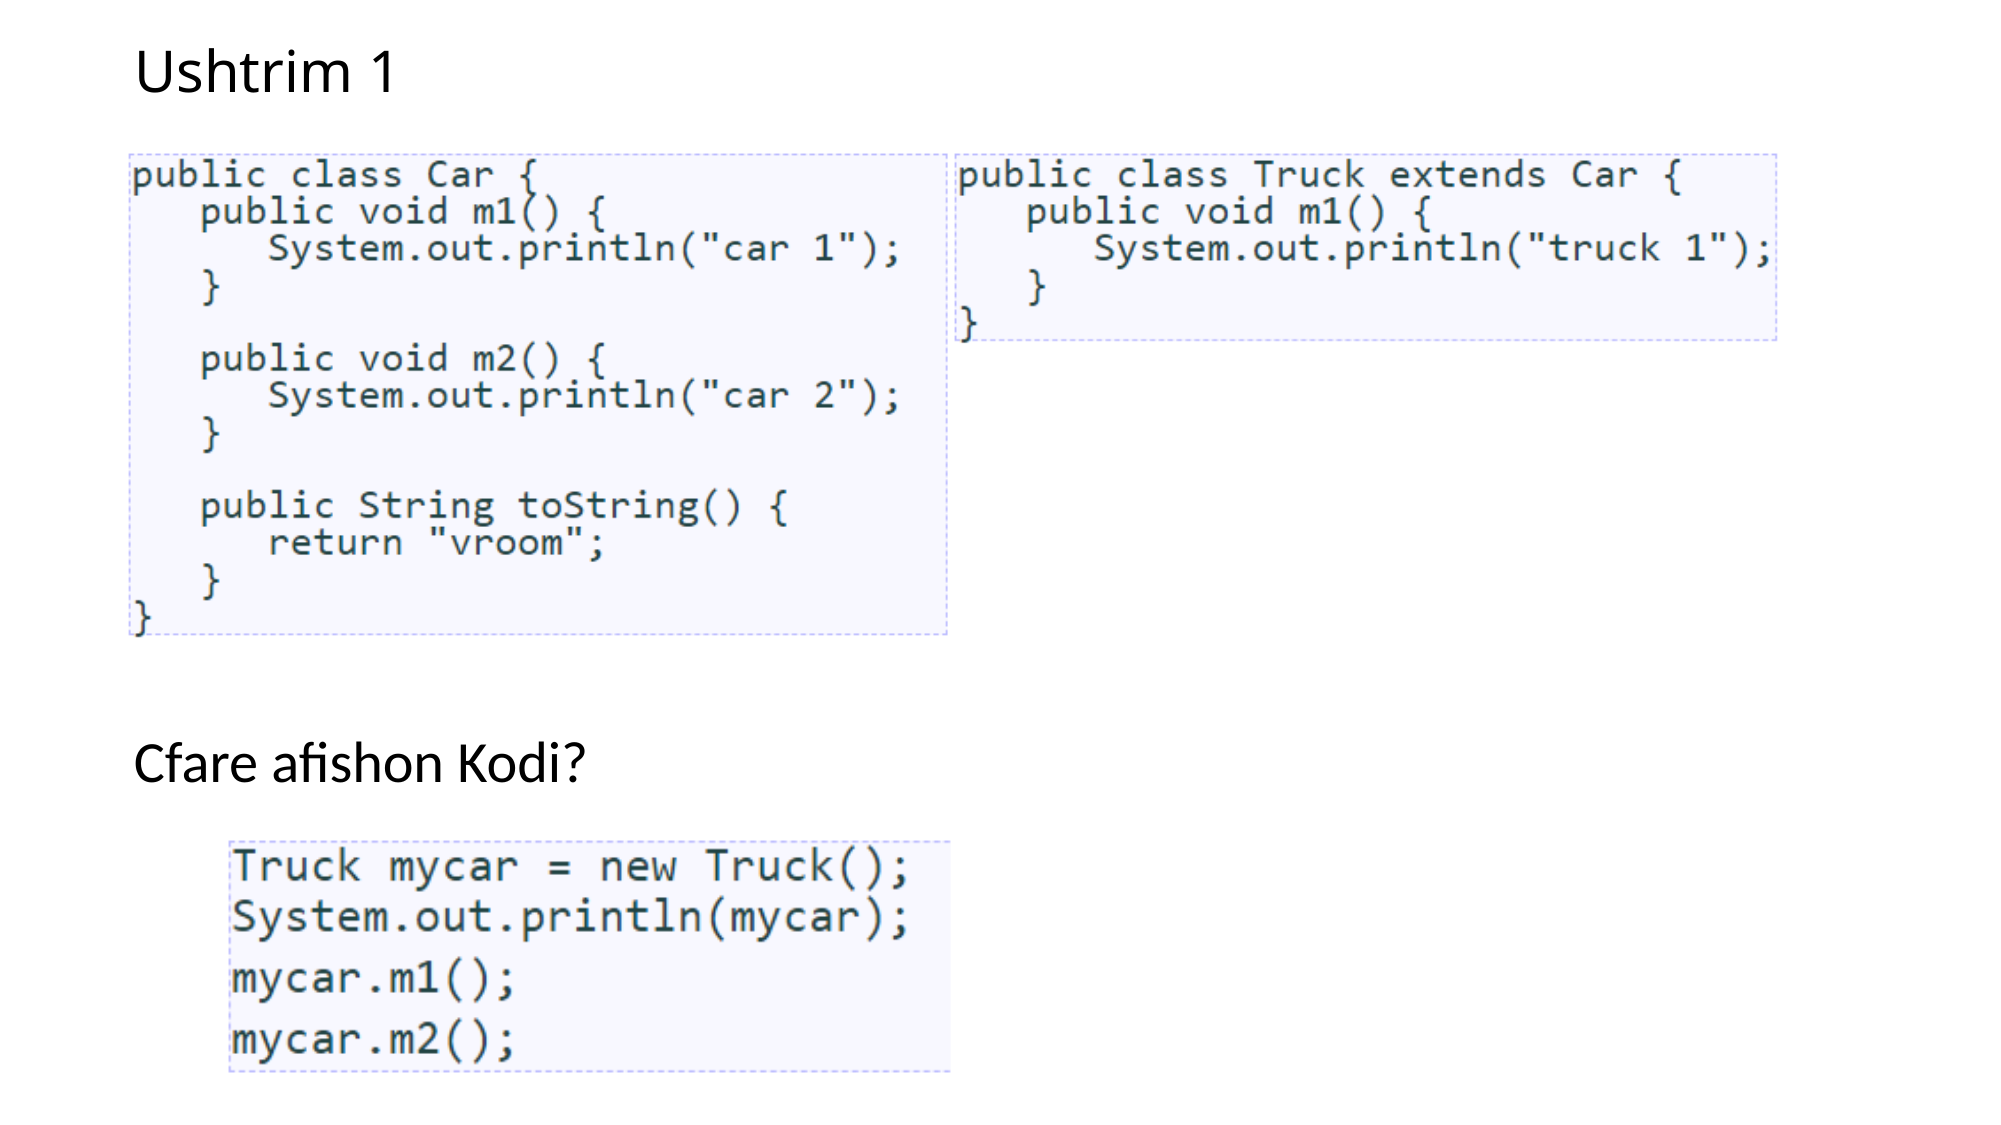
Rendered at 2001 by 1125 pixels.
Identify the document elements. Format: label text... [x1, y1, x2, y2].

picture [226, 828, 951, 1074]
text_box Cfare afishon Kodi? [119, 716, 852, 802]
title Ushtrim 1 [119, 34, 1845, 113]
picture [111, 136, 1845, 663]
